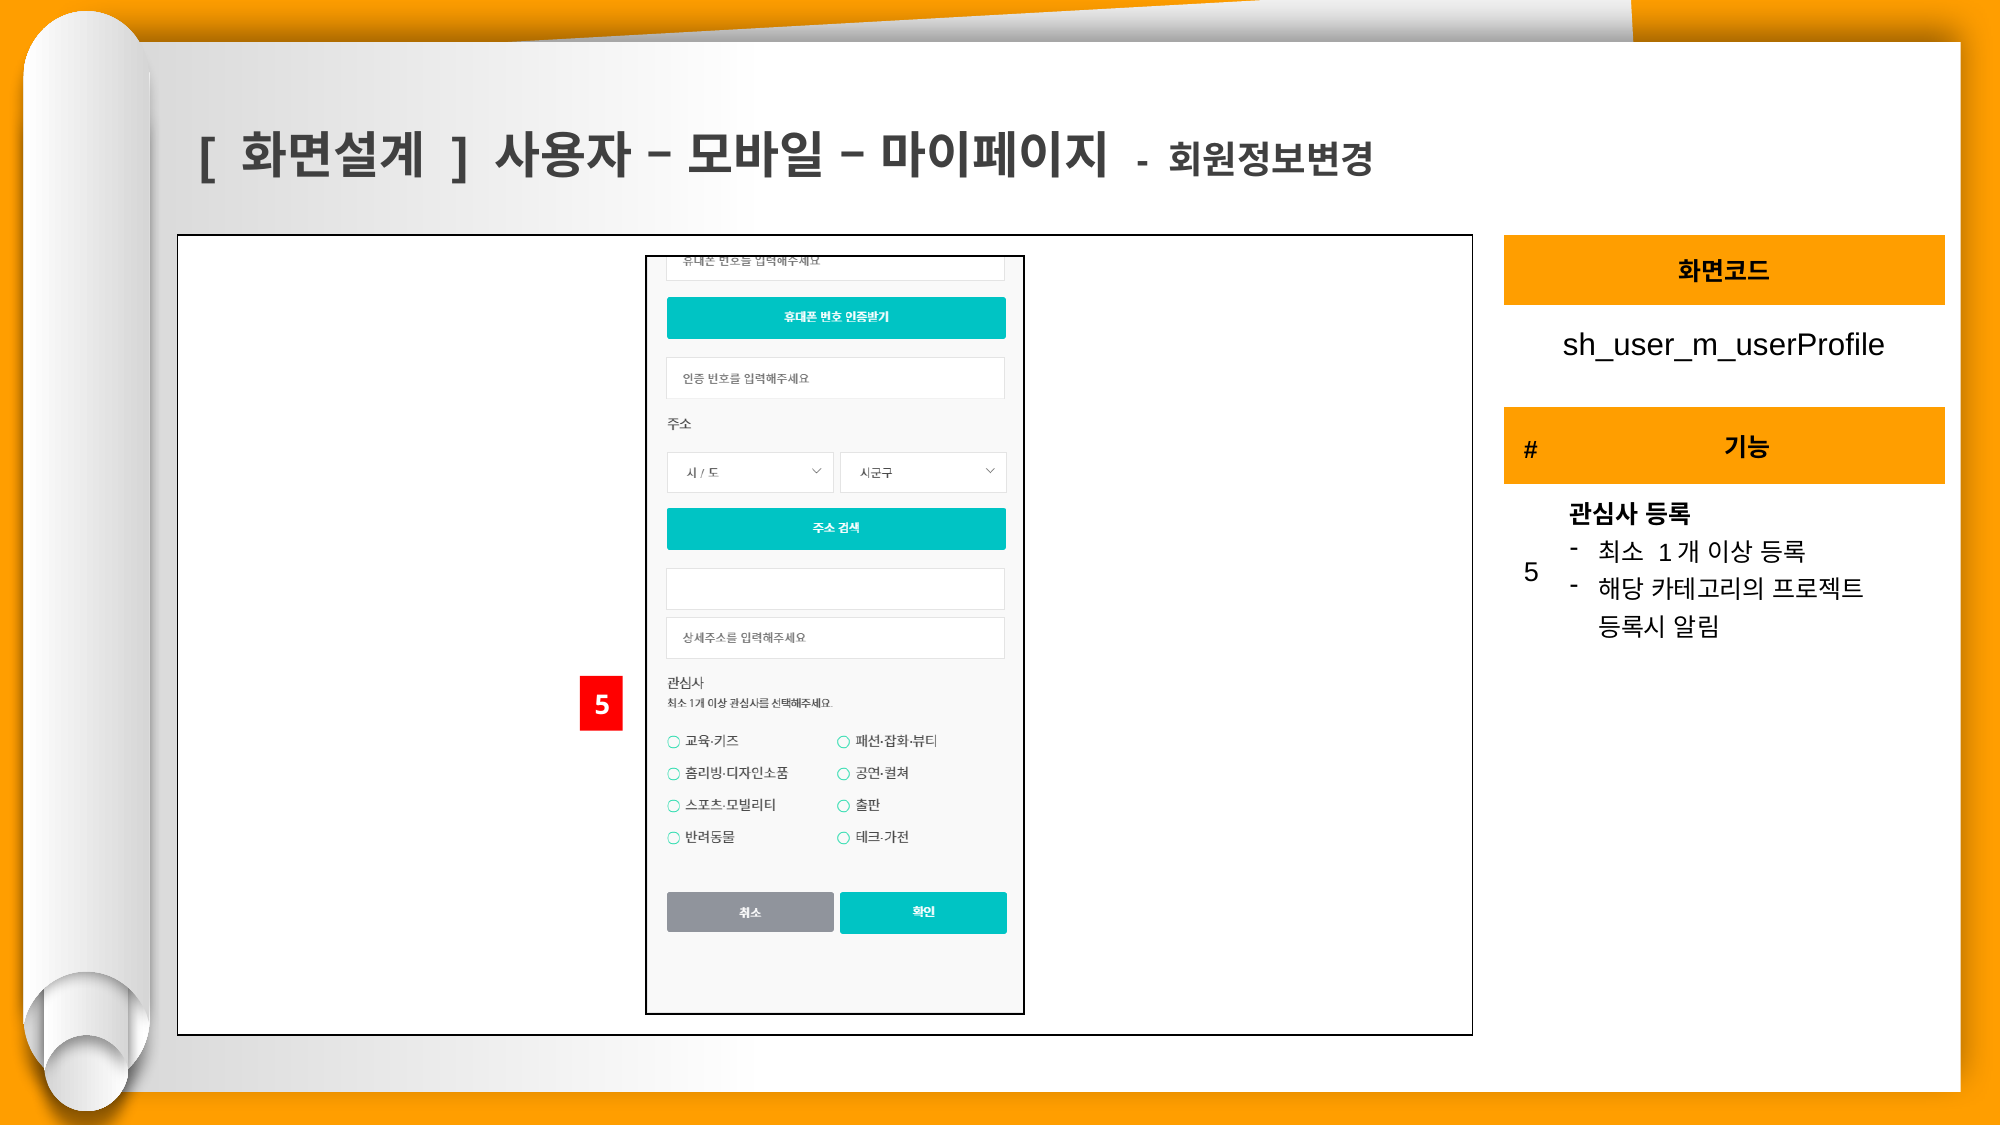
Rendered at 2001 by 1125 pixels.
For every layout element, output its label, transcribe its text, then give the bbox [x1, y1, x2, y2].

picture [646, 256, 1024, 1014]
table_cell 5 [1504, 484, 1550, 654]
table_header # [1504, 407, 1550, 484]
text_box [ 화면설계 ] 사용자 – 모바일 – 마이페이지 - 회원정보변경 [183, 85, 1626, 191]
text_box [176, 234, 1473, 1036]
table_cell sh_user_m_userProfile [1504, 305, 1945, 385]
text_box [1155, 0, 1633, 5]
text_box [23, 11, 150, 1111]
table_cell 관심사 등록 최소 1개 이상 등록 해당 카테고리의 프로젝트 등록시 알림 [1550, 484, 1945, 654]
text_box [150, 42, 1962, 1093]
table_header 기능 [1550, 407, 1945, 484]
text_box 5 [579, 675, 624, 732]
table_header 화면코드 [1504, 235, 1945, 305]
